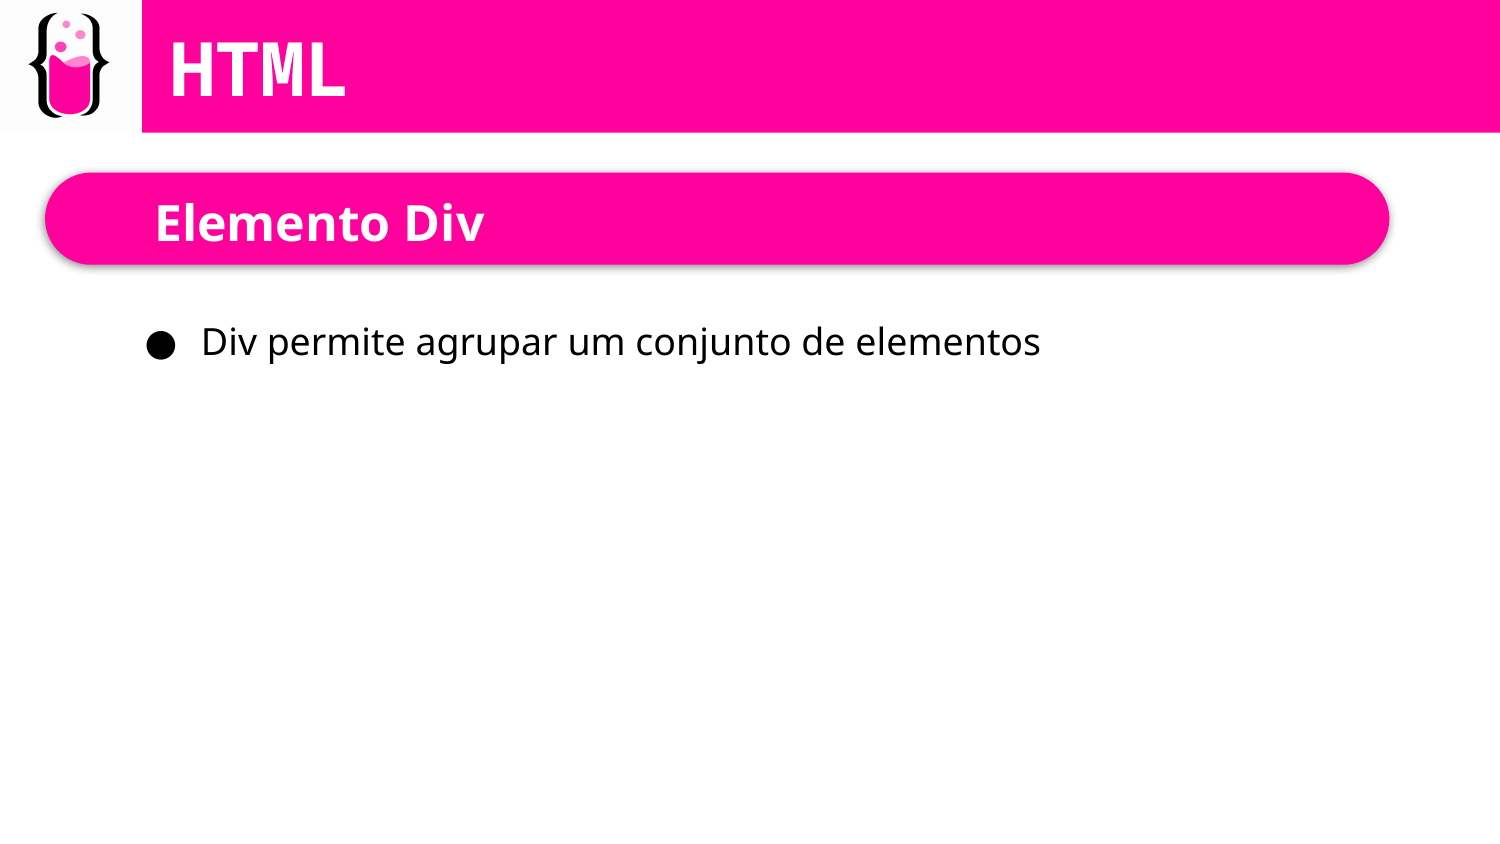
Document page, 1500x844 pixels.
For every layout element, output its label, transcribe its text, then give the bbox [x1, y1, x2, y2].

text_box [44, 170, 1390, 265]
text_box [0, 0, 1500, 133]
text_box Div permite agrupar um conjunto de elementos [110, 303, 1456, 678]
